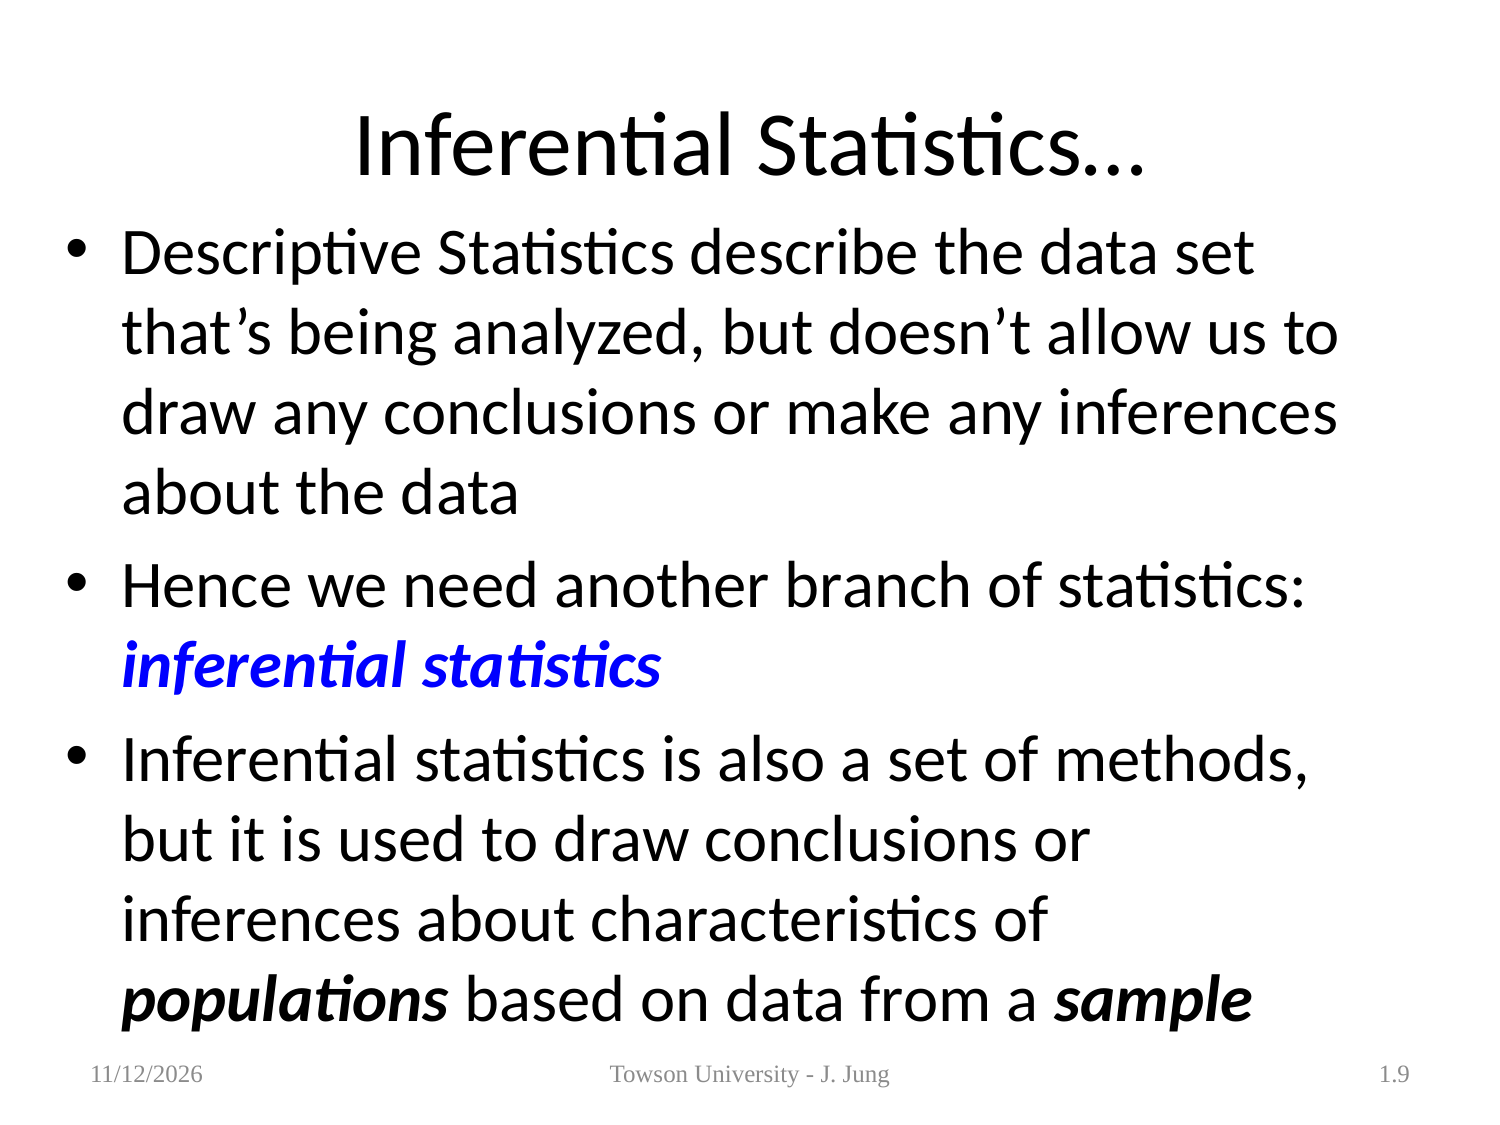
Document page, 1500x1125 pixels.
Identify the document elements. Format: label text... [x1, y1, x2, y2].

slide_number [75, 1042, 425, 1103]
list Descriptive Statistics describe the data set that’s being analyzed, but doesn’t allow us to draw any conclusions or make any inferences about the data Hence we need another branch of statistics: inferential statistics Inferential statistics is also a set of methods, but it is used to draw conclusions or inferences about characteristics of populations based on data from a sample [50, 200, 1386, 1050]
footer Towson University - J. Jung [512, 1042, 988, 1103]
slide_number 1.9 [1074, 1042, 1425, 1103]
title Inferential Statistics… [75, 45, 1425, 233]
